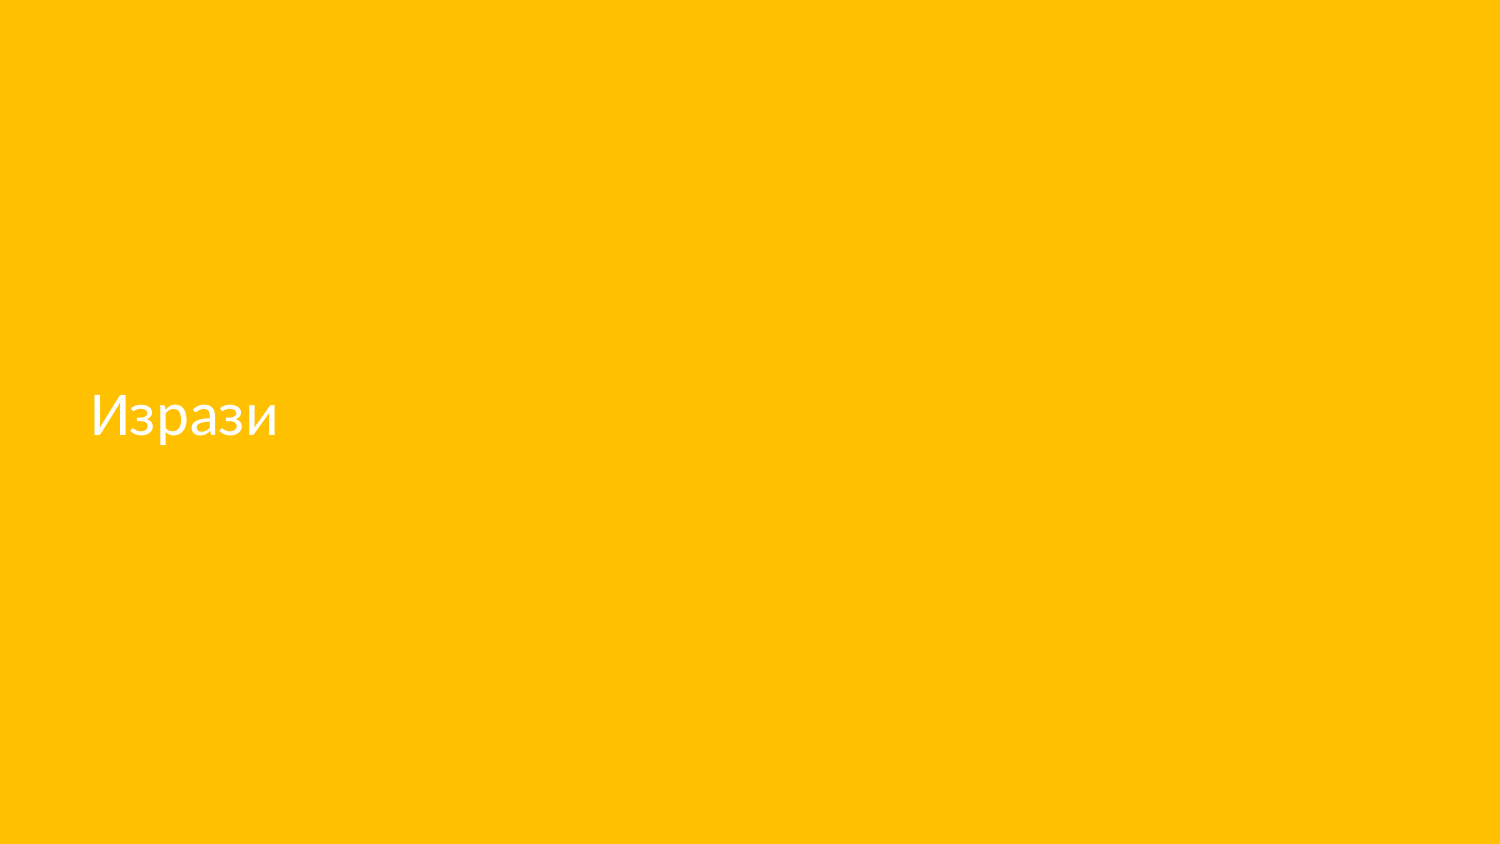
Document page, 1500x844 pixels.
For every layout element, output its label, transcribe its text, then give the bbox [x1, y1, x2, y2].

title Изрази [75, 358, 1473, 453]
